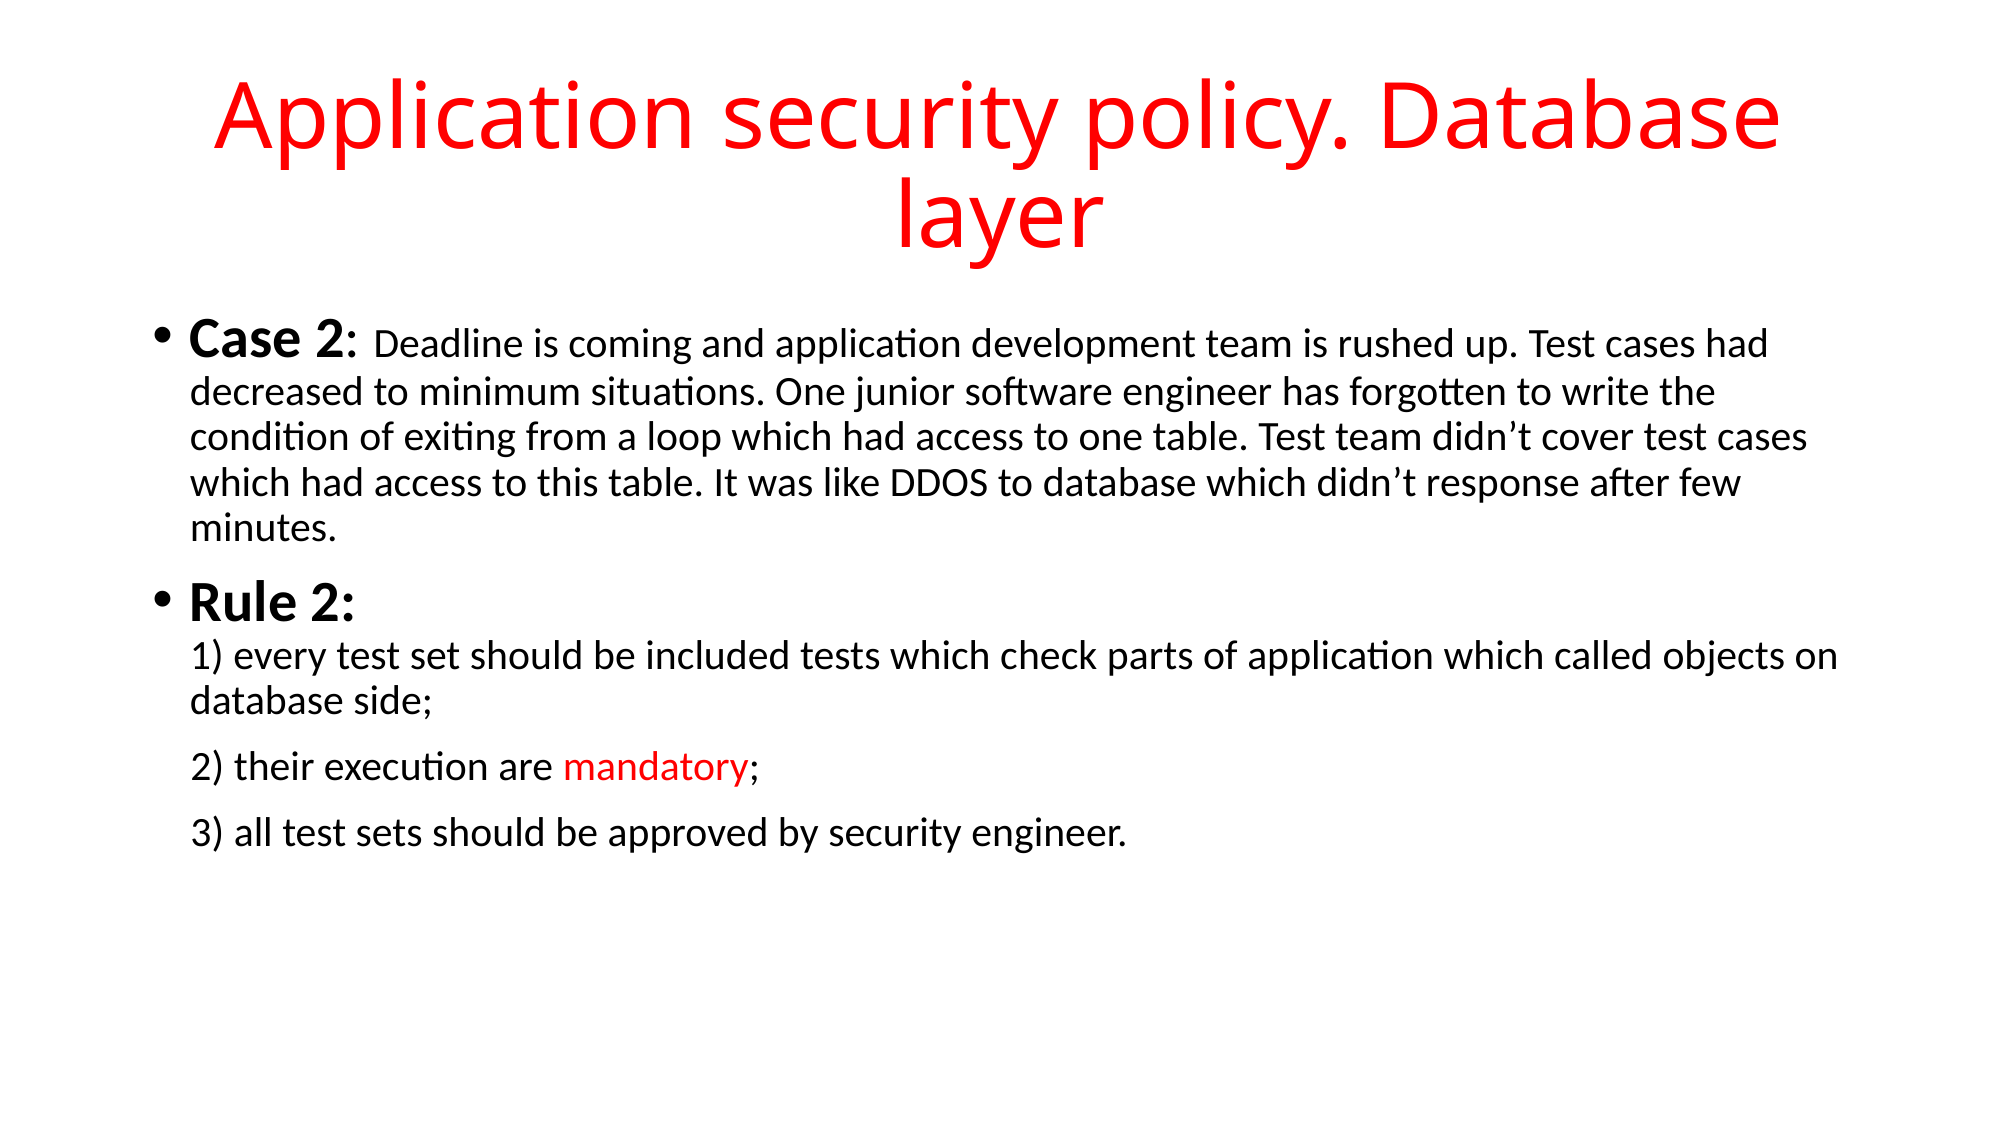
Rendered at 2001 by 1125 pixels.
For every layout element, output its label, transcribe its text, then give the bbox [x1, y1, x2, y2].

title Application security policy. Database layer [137, 59, 1863, 278]
list Case 2: Deadline is coming and application development team is rushed up. Test cases had decreased to minimum situations. One junior software engineer has forgotten to write the condition of exiting from a loop which had access to one table. Test team didn’t cover test cases which had access to this table. It was like DDOS to database which didn’t response after few minutes. Rule 2: 1) every test set should be included tests which check parts of application which called objects on database side; 2) their execution are mandatory; 3) all test sets should be approved by security engineer. [137, 299, 1863, 1014]
